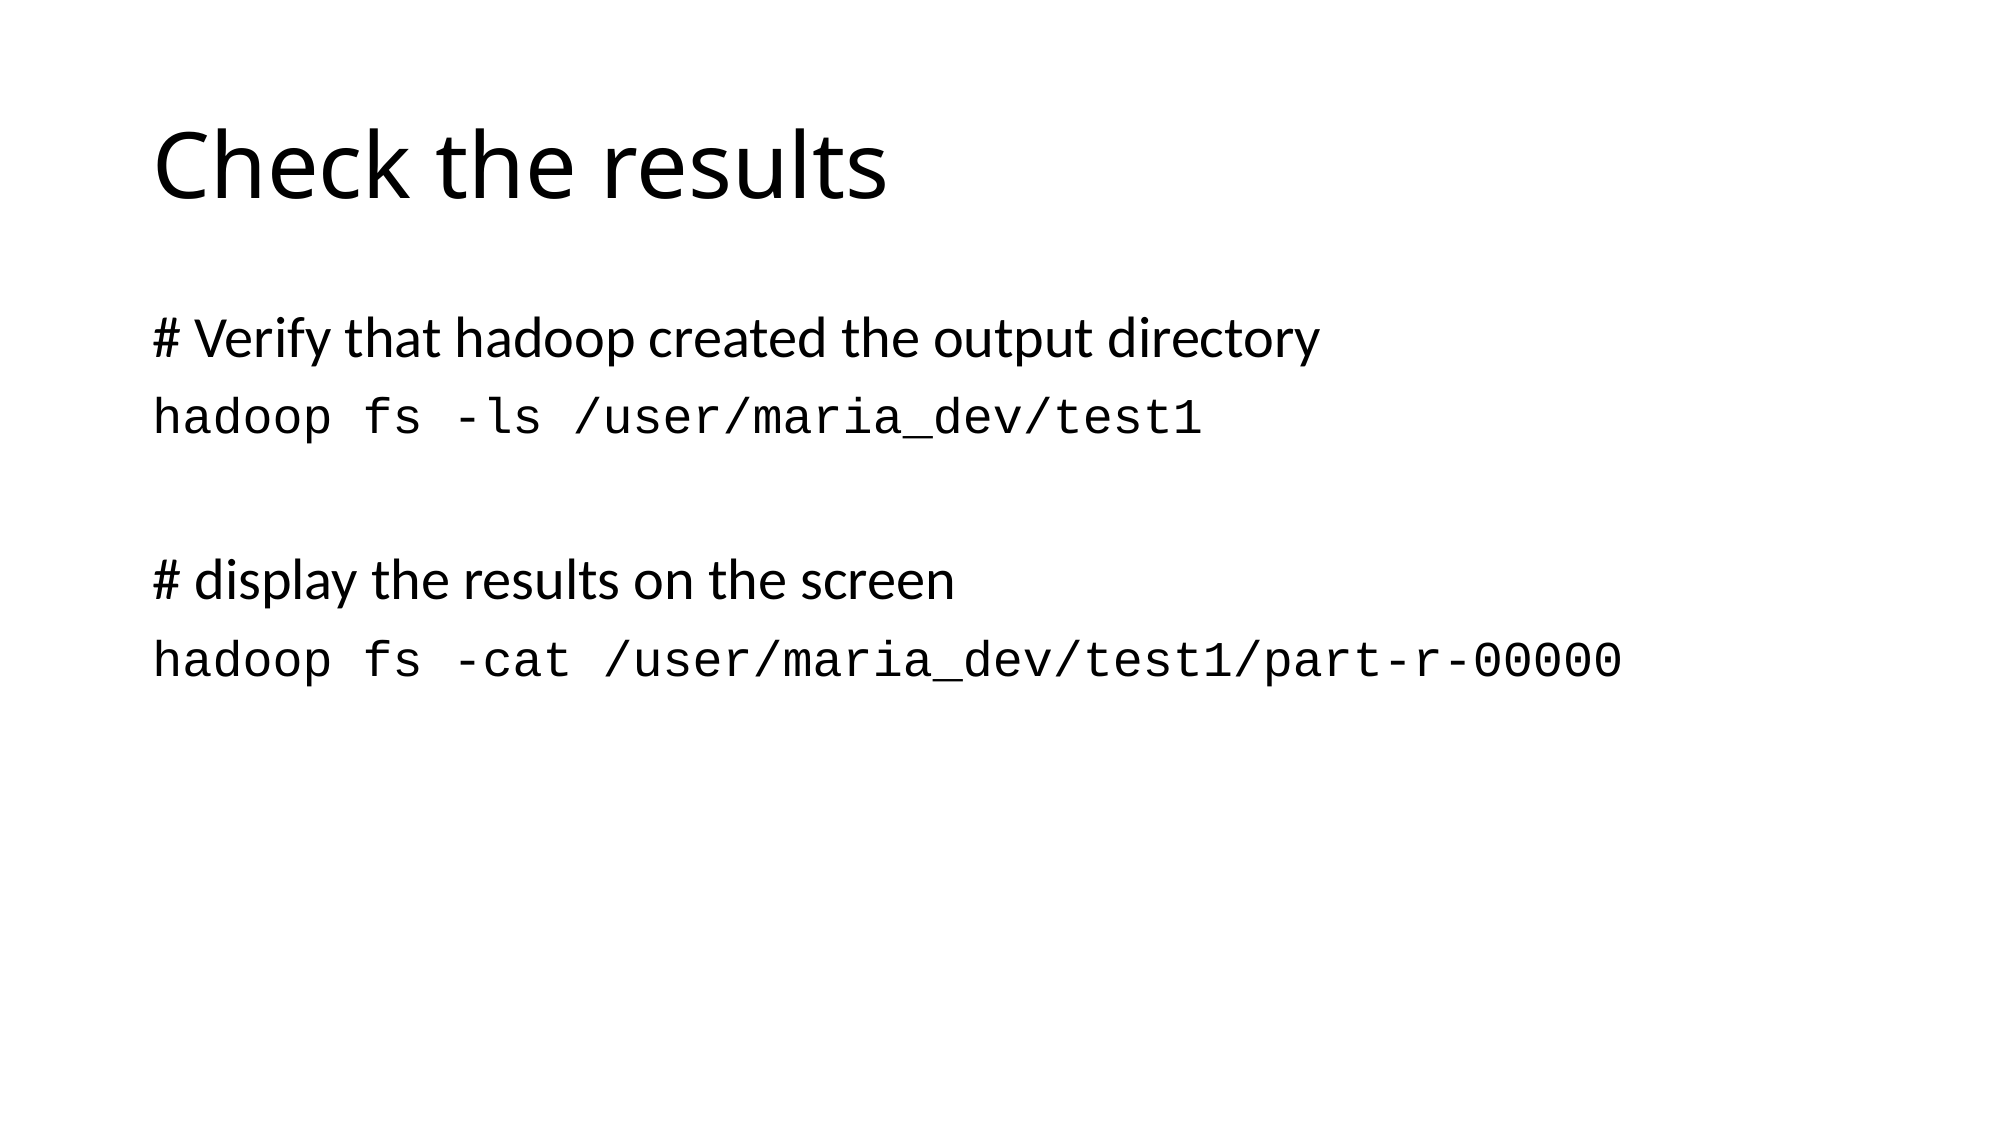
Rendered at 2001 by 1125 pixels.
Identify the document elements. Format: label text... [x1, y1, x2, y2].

title Check the results [137, 59, 1863, 278]
list # Verify that hadoop created the output directory hadoop fs -ls /user/maria_dev/test1 # display the results on the screen hadoop fs -cat /user/maria_dev/test1/part-r-00000 [137, 299, 1863, 1014]
